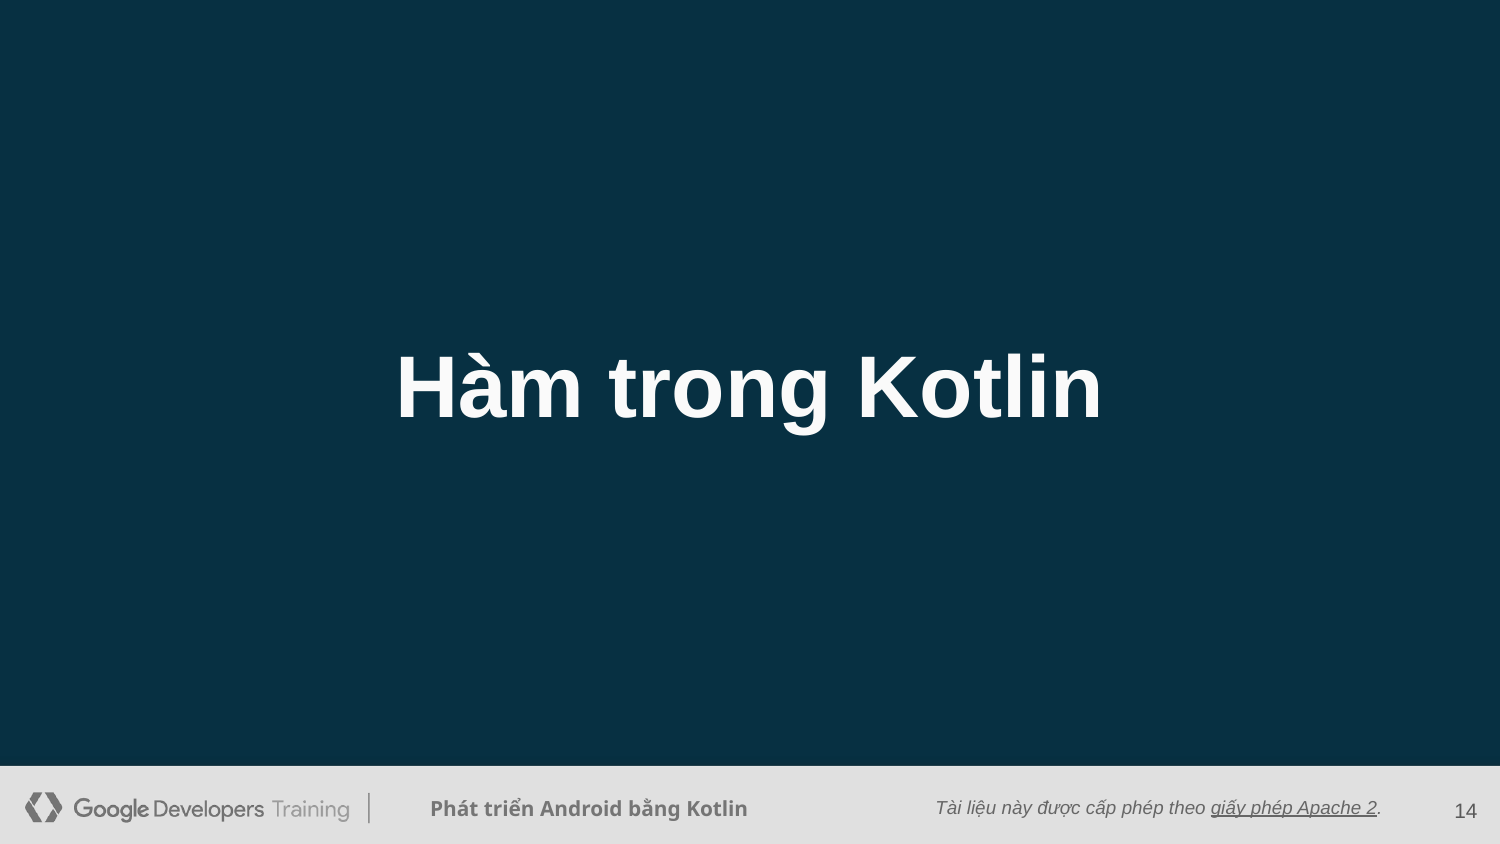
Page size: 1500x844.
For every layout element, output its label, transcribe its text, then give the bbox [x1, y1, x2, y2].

picture [0, 0, 1500, 844]
slide_number 14 [1402, 777, 1493, 842]
title Hàm trong Kotlin [51, 0, 1449, 765]
